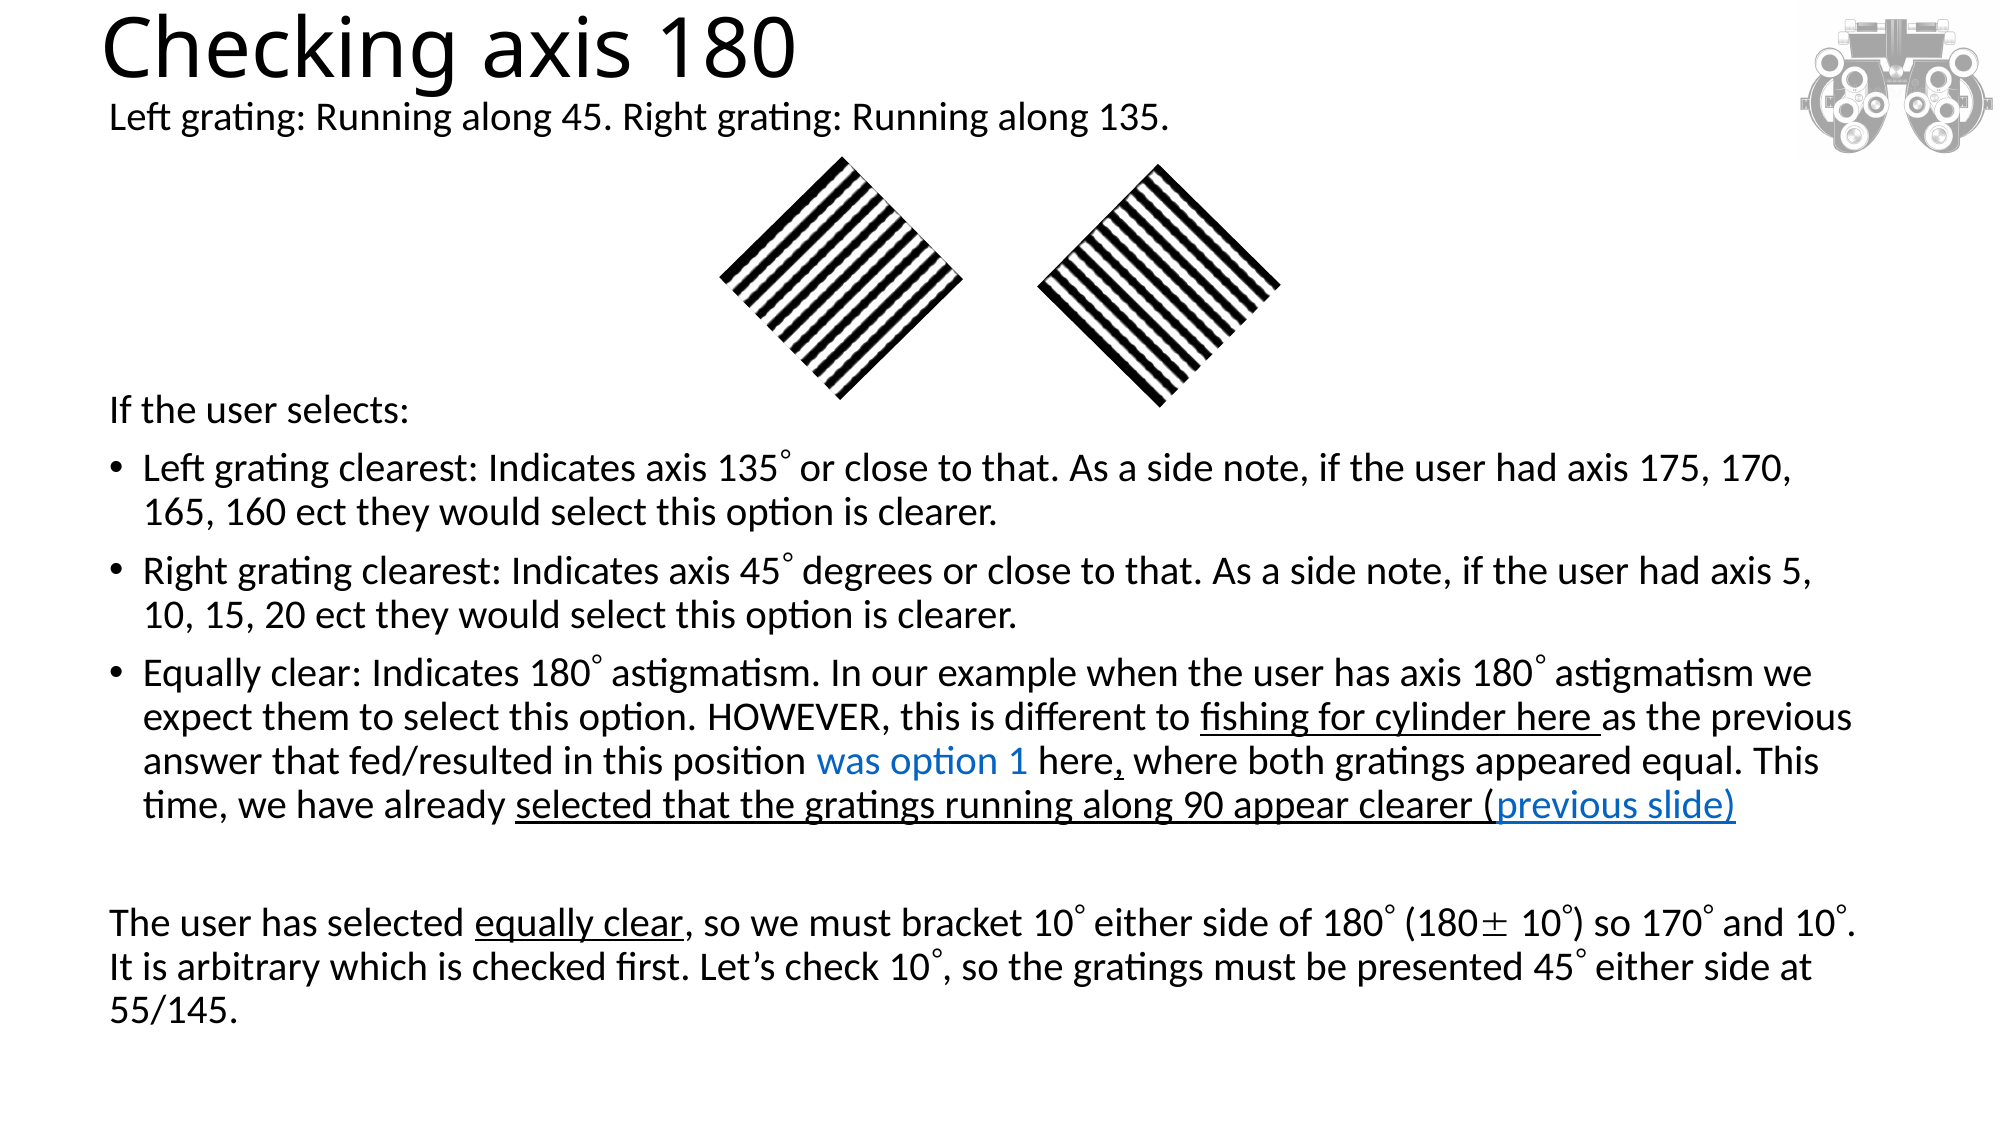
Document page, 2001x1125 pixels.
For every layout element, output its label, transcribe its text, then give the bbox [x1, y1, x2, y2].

list Left grating: Running along 45. Right grating: Running along 135. If the user selects: Left grating clearest: Indicates axis 135 or close to that. As a side note, if the user had axis 175, 170, 165, 160 ect they would select this option is clearer. Right grating clearest: Indicates axis 45 degrees or close to that. As a side note, if the user had axis 5, 10, 15, 20 ect they would select this option is clearer. Equally clear: Indicates 180 astigmatism. In our example when the user has axis 180 astigmatism we expect them to select this option. HOWEVER, this is different to fishing for cylinder here as the previous answer that fed/resulted in this position was option 1 here, where both gratings appeared equal. This time, we have already selected that the gratings running along 90 appear clearer (previous slide) The user has selected equally clear, so we must bracket 10 either side of 180 (180 10) so 170 and 10. It is arbitrary which is checked first. Let’s check 10, so the gratings must be presented 45 either side at 55/145. [94, 87, 1877, 1078]
picture [1037, 163, 1281, 408]
picture [1795, 0, 2000, 160]
picture [719, 156, 963, 401]
title Checking axis 180 [85, 0, 1795, 160]
